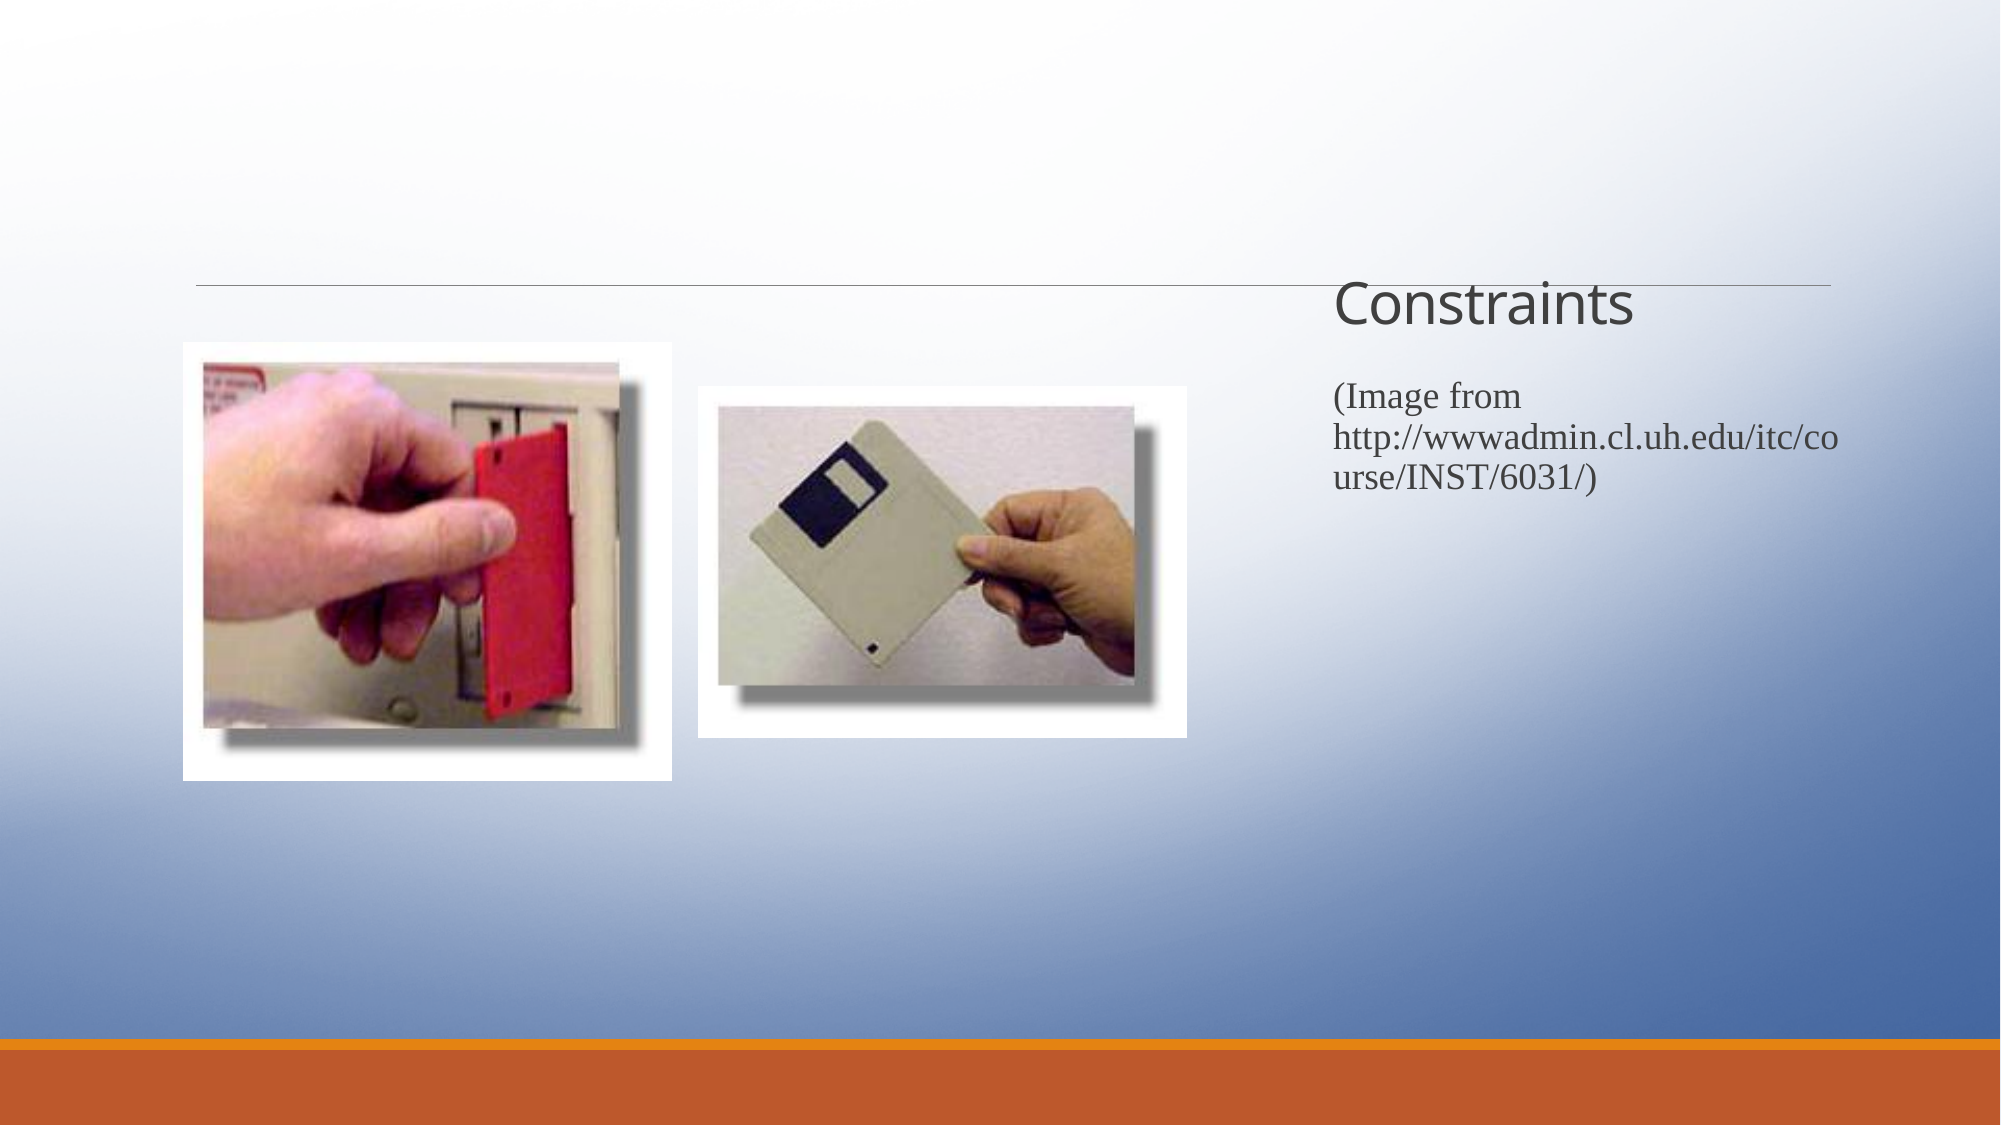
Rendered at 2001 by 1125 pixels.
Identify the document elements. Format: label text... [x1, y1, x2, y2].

list (Image from http://wwwadmin.cl.uh.edu/itc/course/INST/6031/) [1318, 369, 1857, 950]
picture [697, 386, 1187, 738]
picture [182, 342, 672, 782]
title Constraints [1318, 101, 1857, 344]
